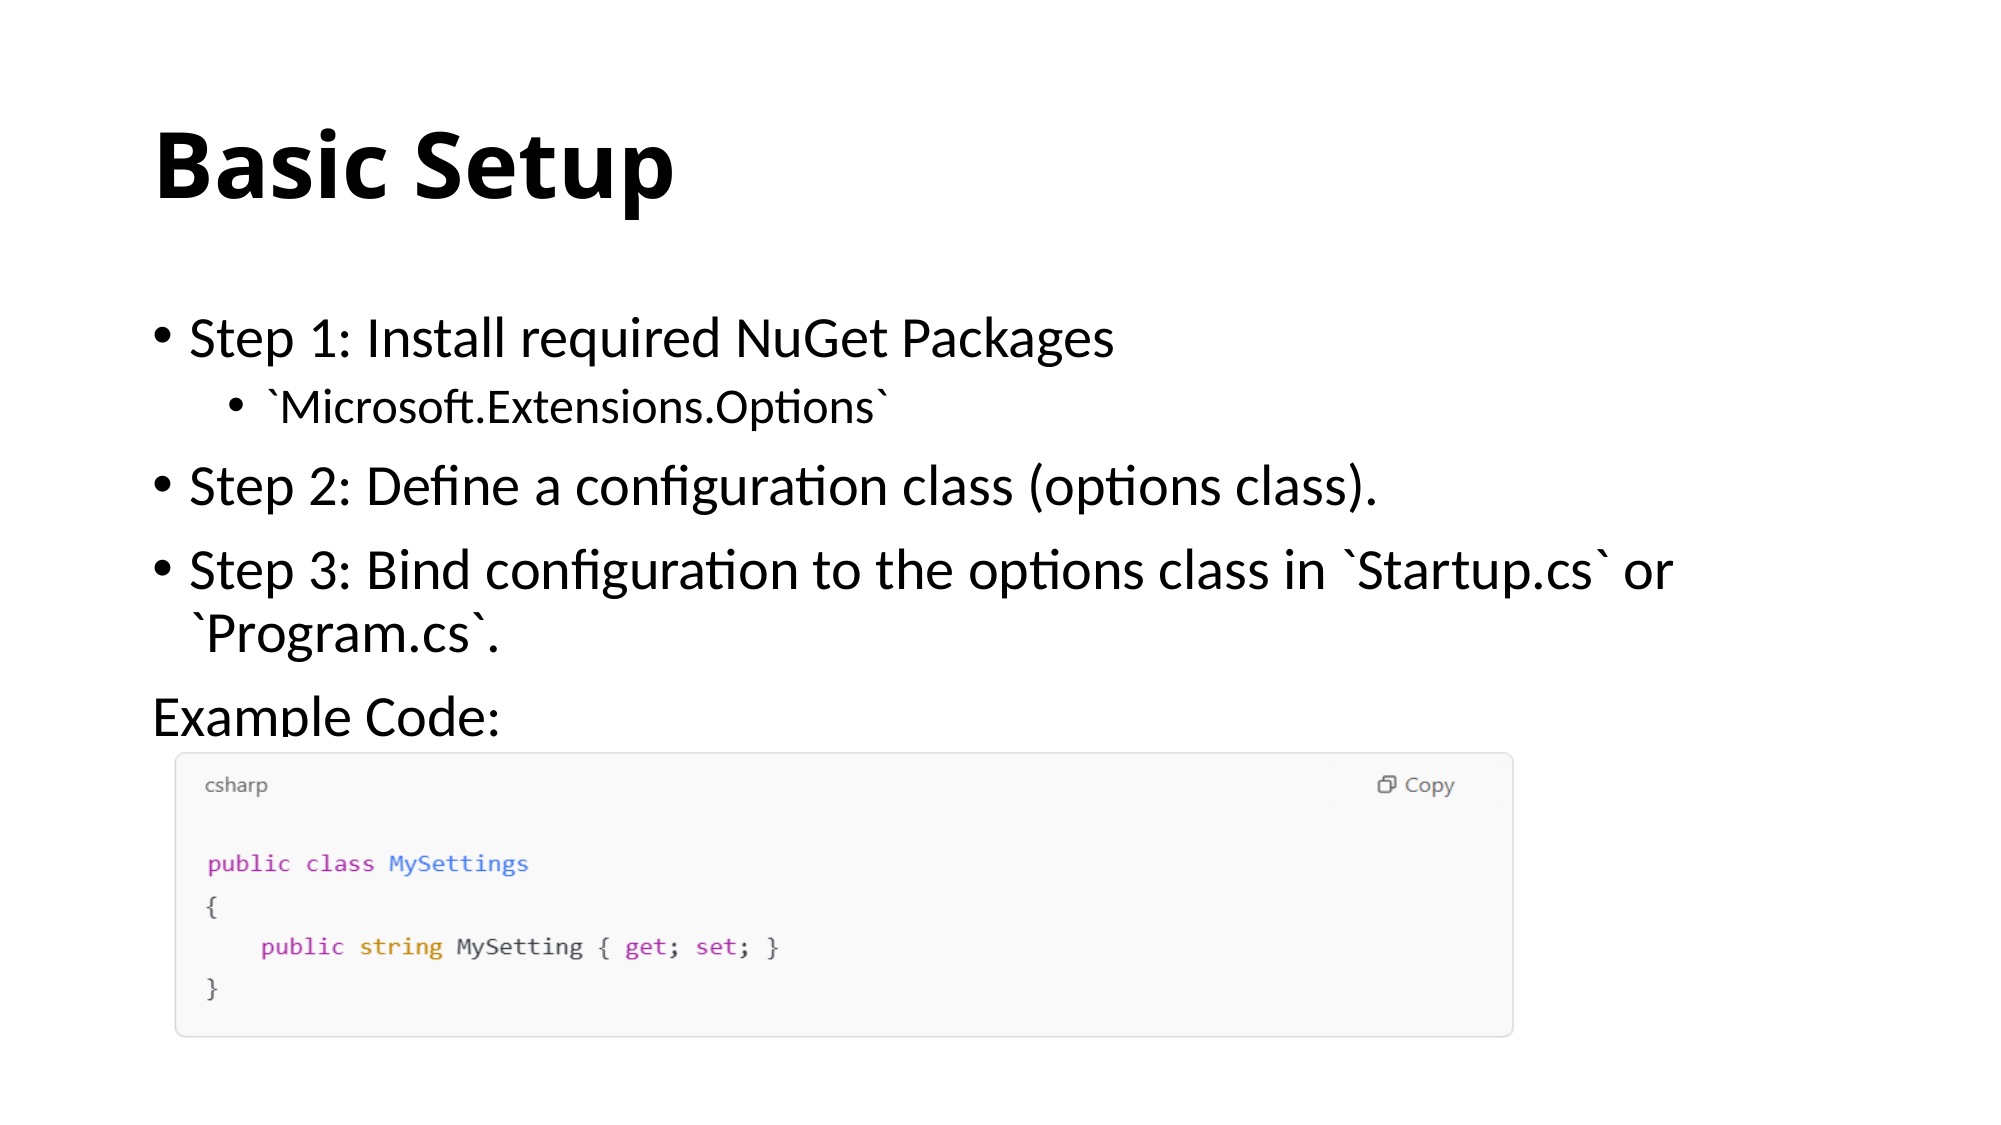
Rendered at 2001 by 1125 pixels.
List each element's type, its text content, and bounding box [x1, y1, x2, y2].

list Step 1: Install required NuGet Packages `Microsoft.Extensions.Options` Step 2: Define a configuration class (options class). Step 3: Bind configuration to the options class in `Startup.cs` or `Program.cs`. Example Code: [137, 299, 1863, 1014]
picture [121, 737, 1580, 1058]
title Basic Setup [137, 59, 1863, 278]
